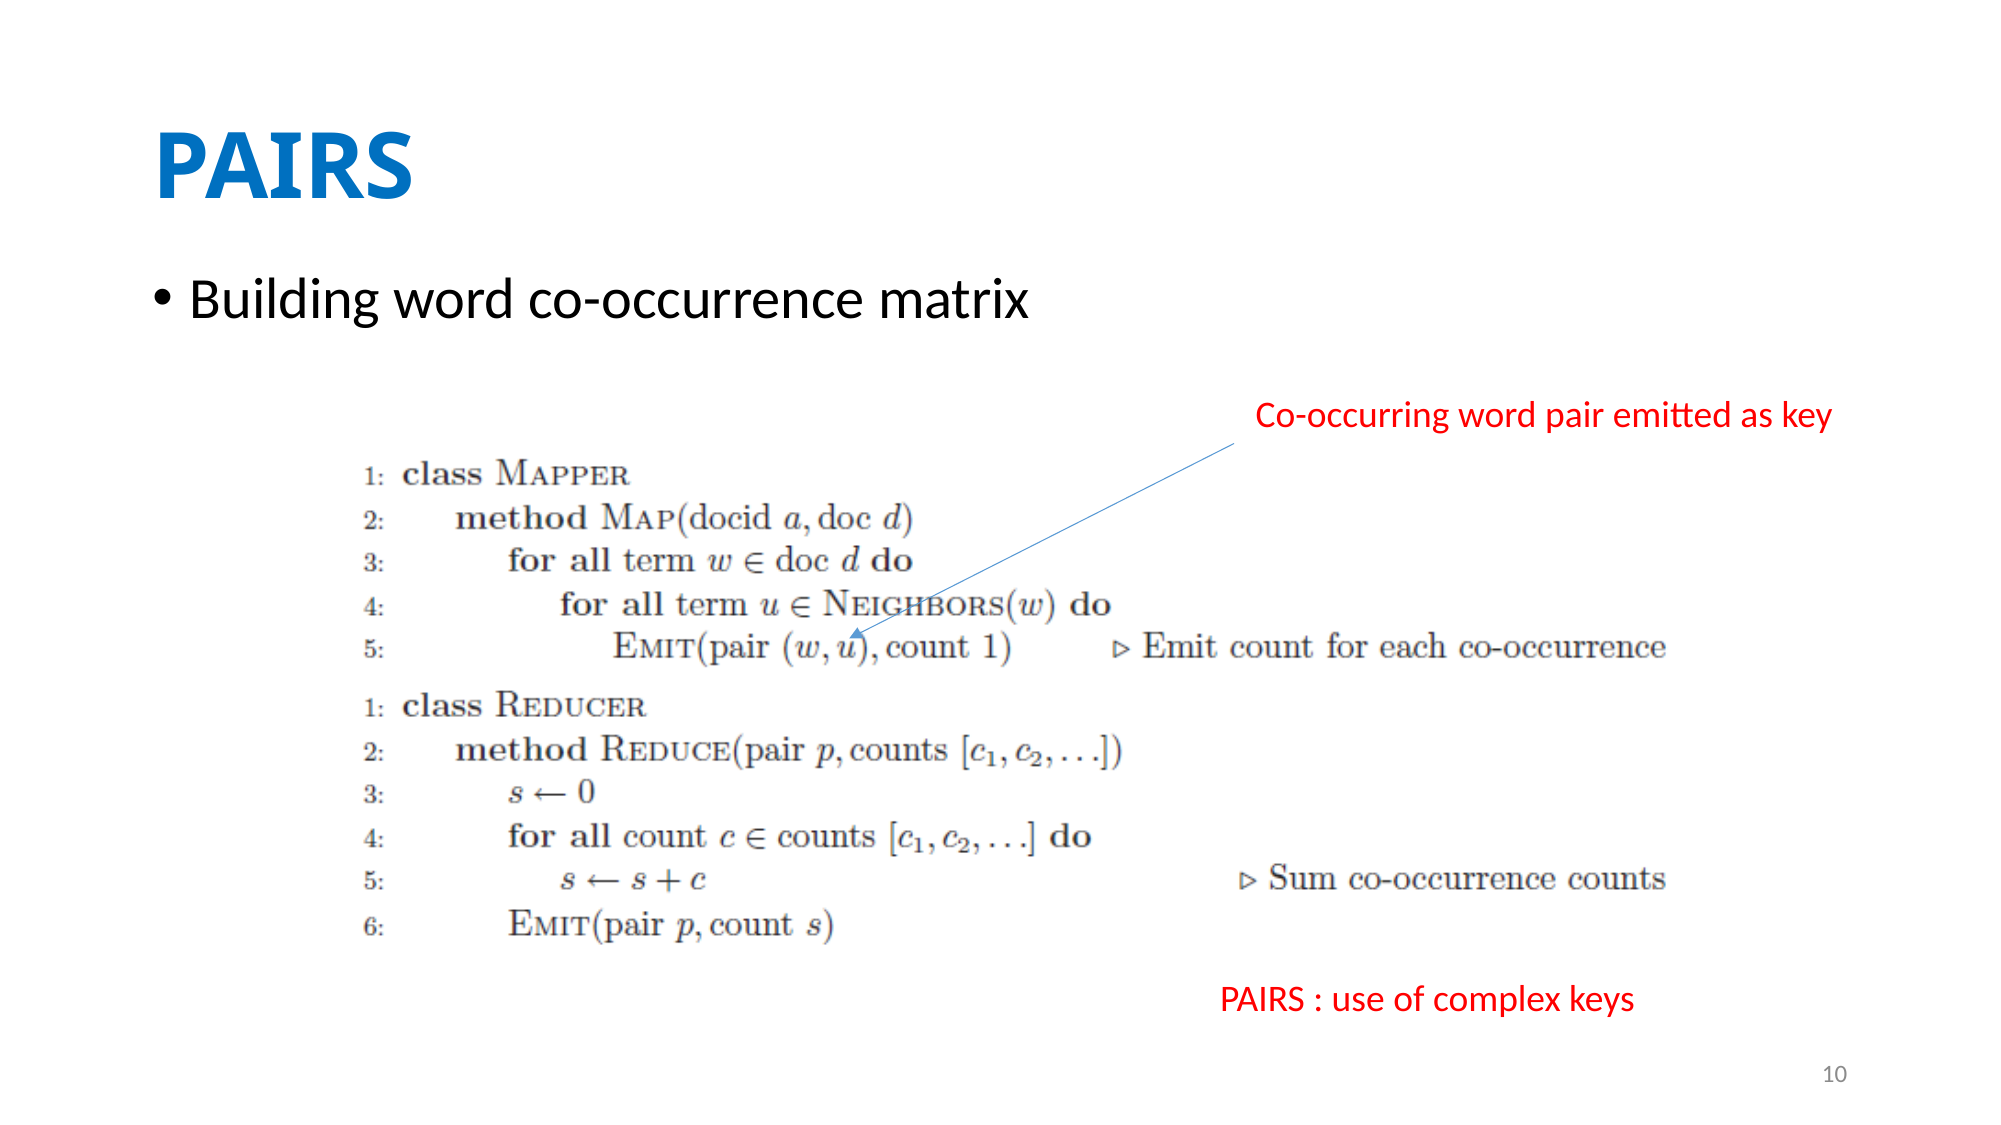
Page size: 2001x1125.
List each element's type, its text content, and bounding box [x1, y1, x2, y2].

picture [350, 443, 1688, 967]
title PAIRS [137, 59, 1863, 260]
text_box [849, 443, 1234, 639]
list Building word co-occurrence matrix [137, 260, 1863, 1014]
slide_number 10 [1412, 1042, 1863, 1103]
text_box PAIRS : use of complex keys [1205, 966, 1897, 1027]
text_box Co-occurring word pair emitted as key [1240, 382, 1915, 443]
